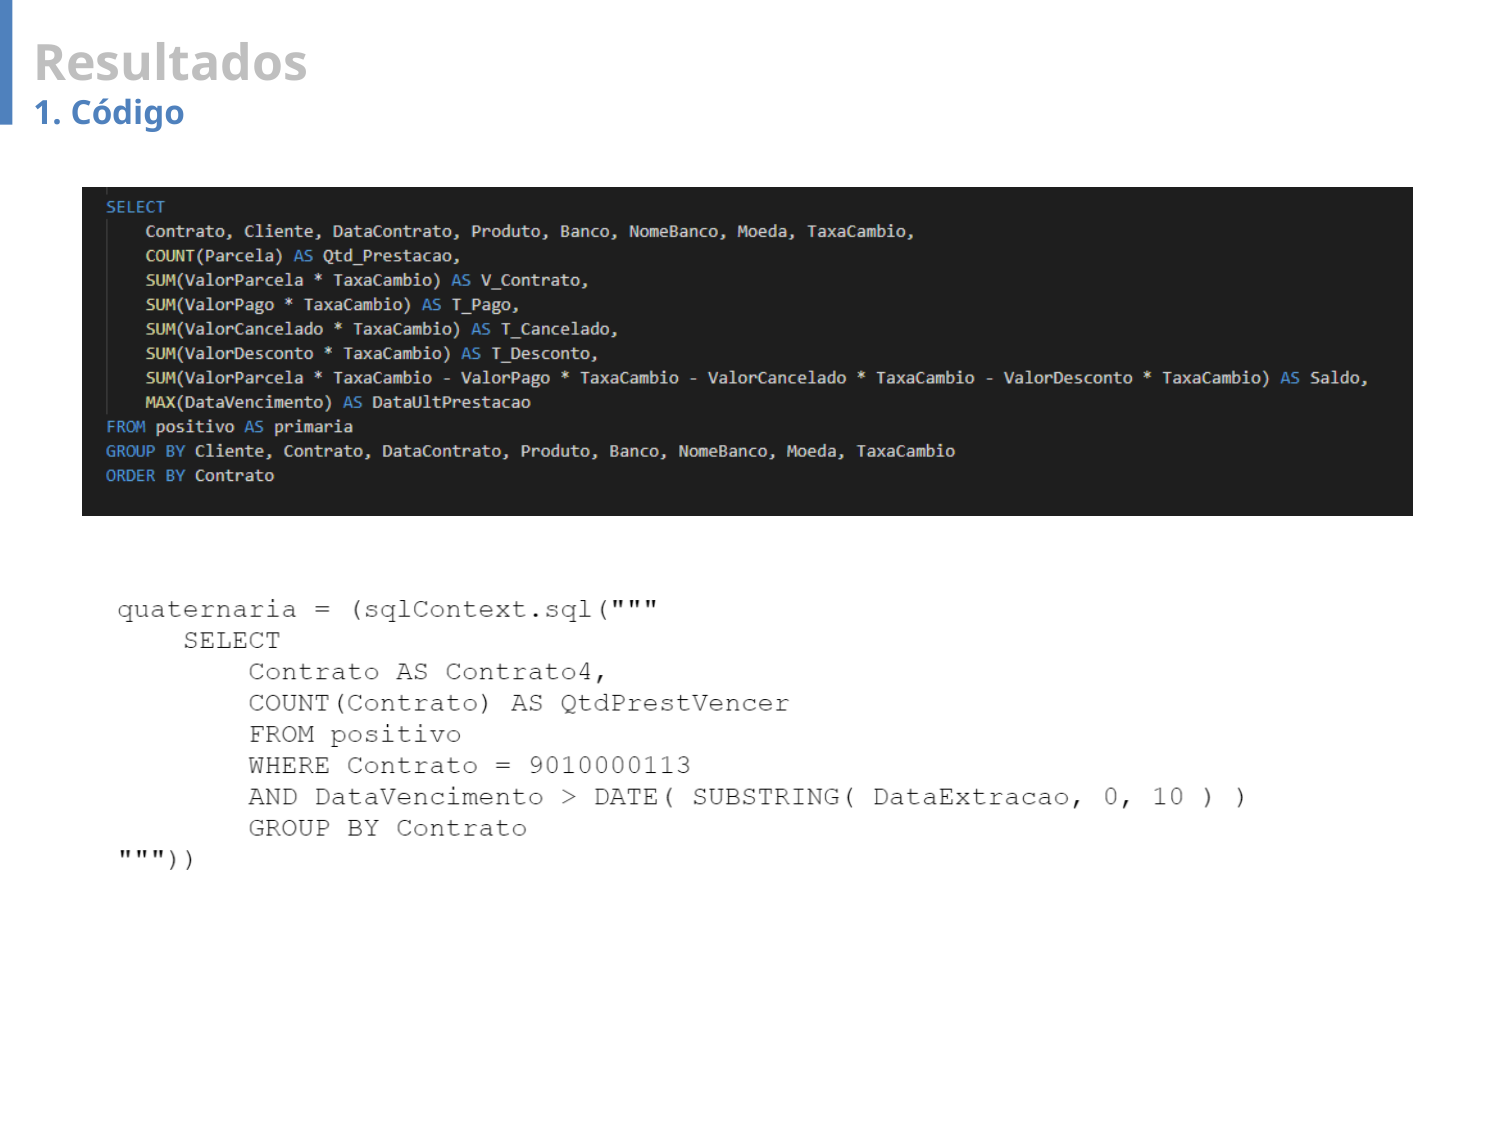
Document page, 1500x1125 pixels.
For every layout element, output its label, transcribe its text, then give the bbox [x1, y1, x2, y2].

picture [93, 573, 1267, 896]
text_box [0, 0, 14, 127]
text_box Resultados 1. Código [18, 23, 1488, 178]
picture [81, 187, 1413, 516]
